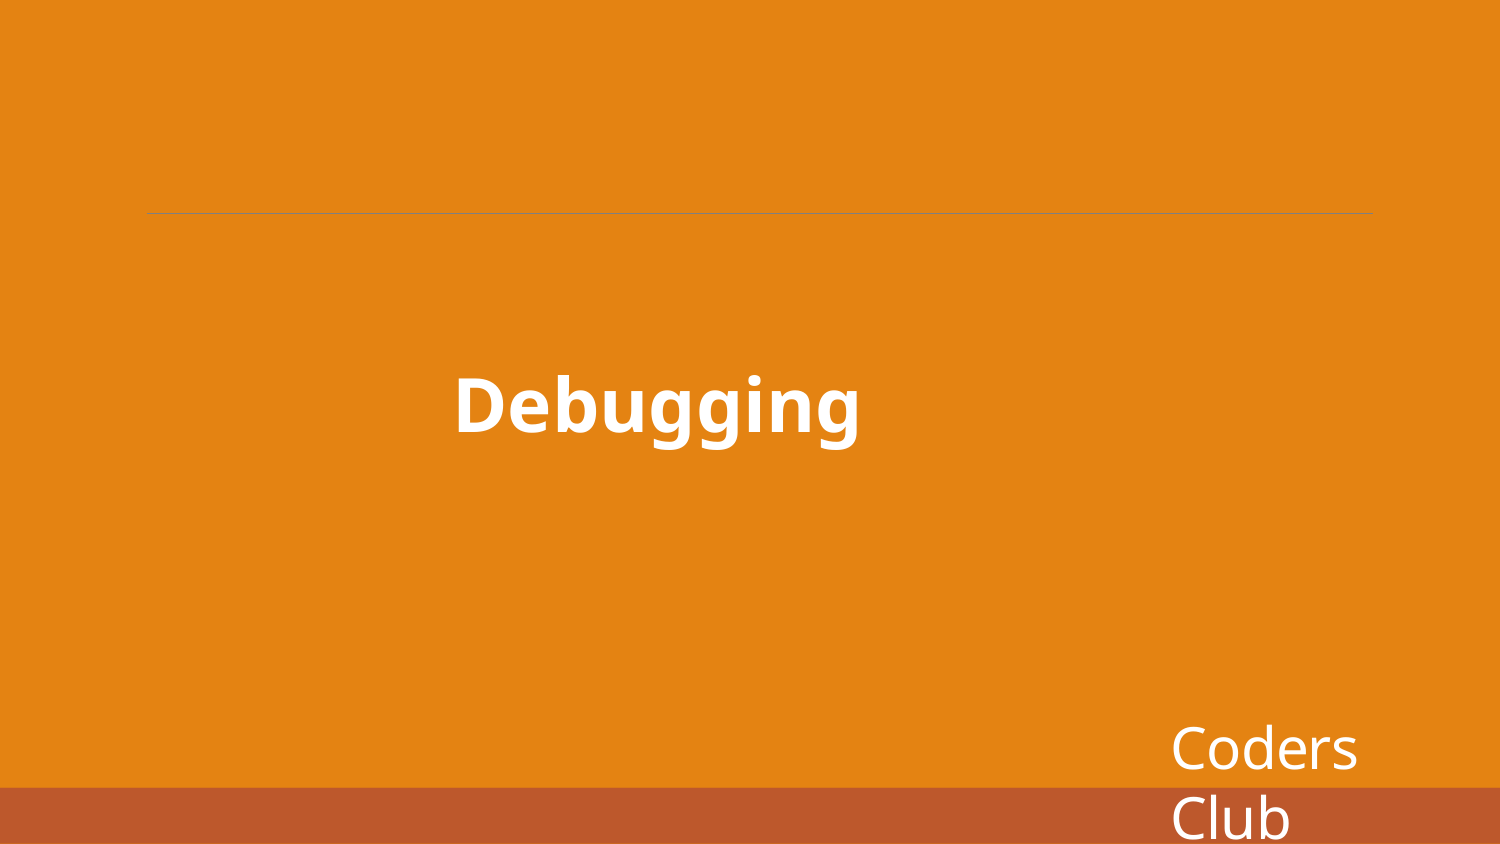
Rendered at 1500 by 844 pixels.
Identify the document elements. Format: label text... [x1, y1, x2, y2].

subtitle Debugging [437, 342, 1058, 500]
title Coders Club [1155, 762, 1500, 844]
